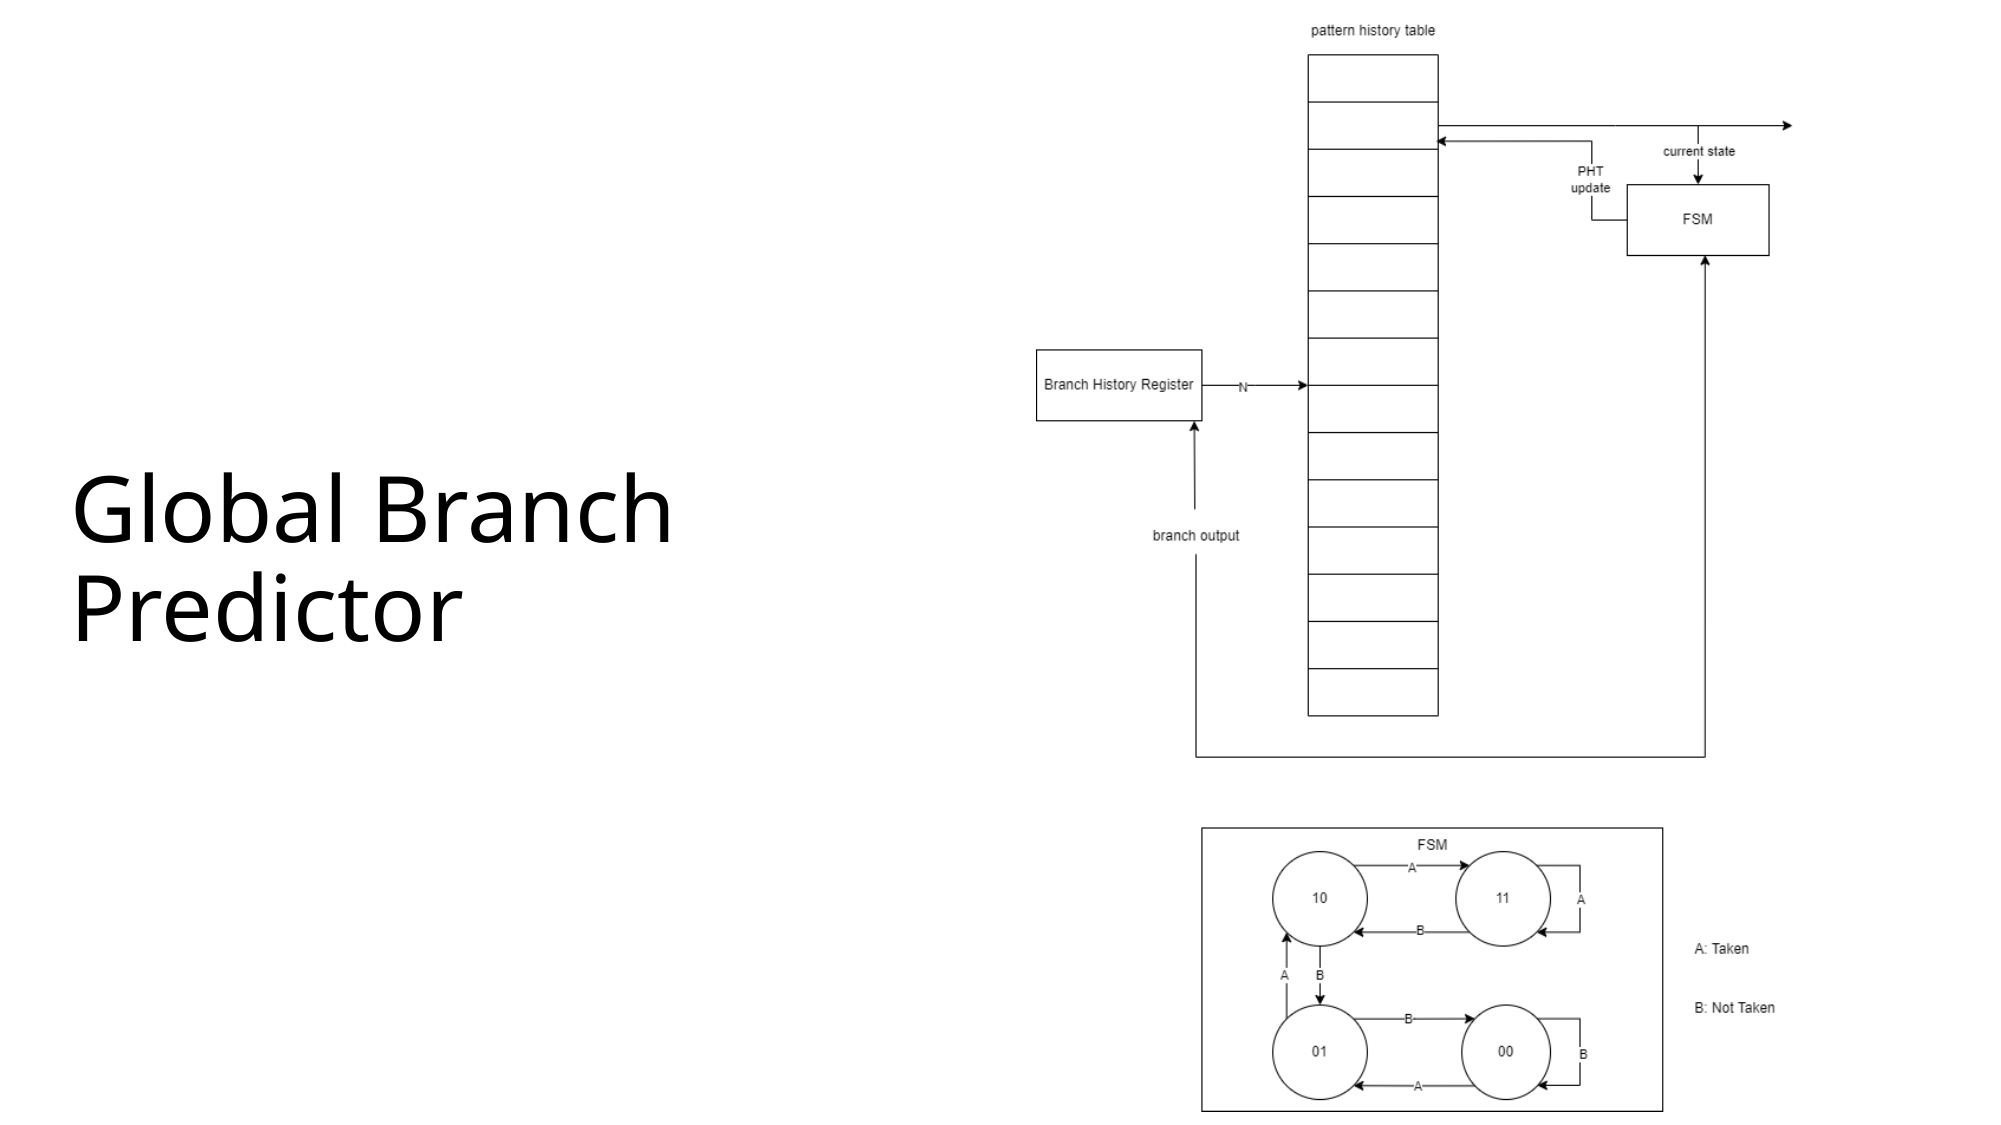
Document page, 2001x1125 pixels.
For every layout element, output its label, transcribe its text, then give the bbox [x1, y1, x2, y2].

title Global Branch Predictor [55, 453, 1035, 672]
picture [1035, 12, 1804, 1113]
